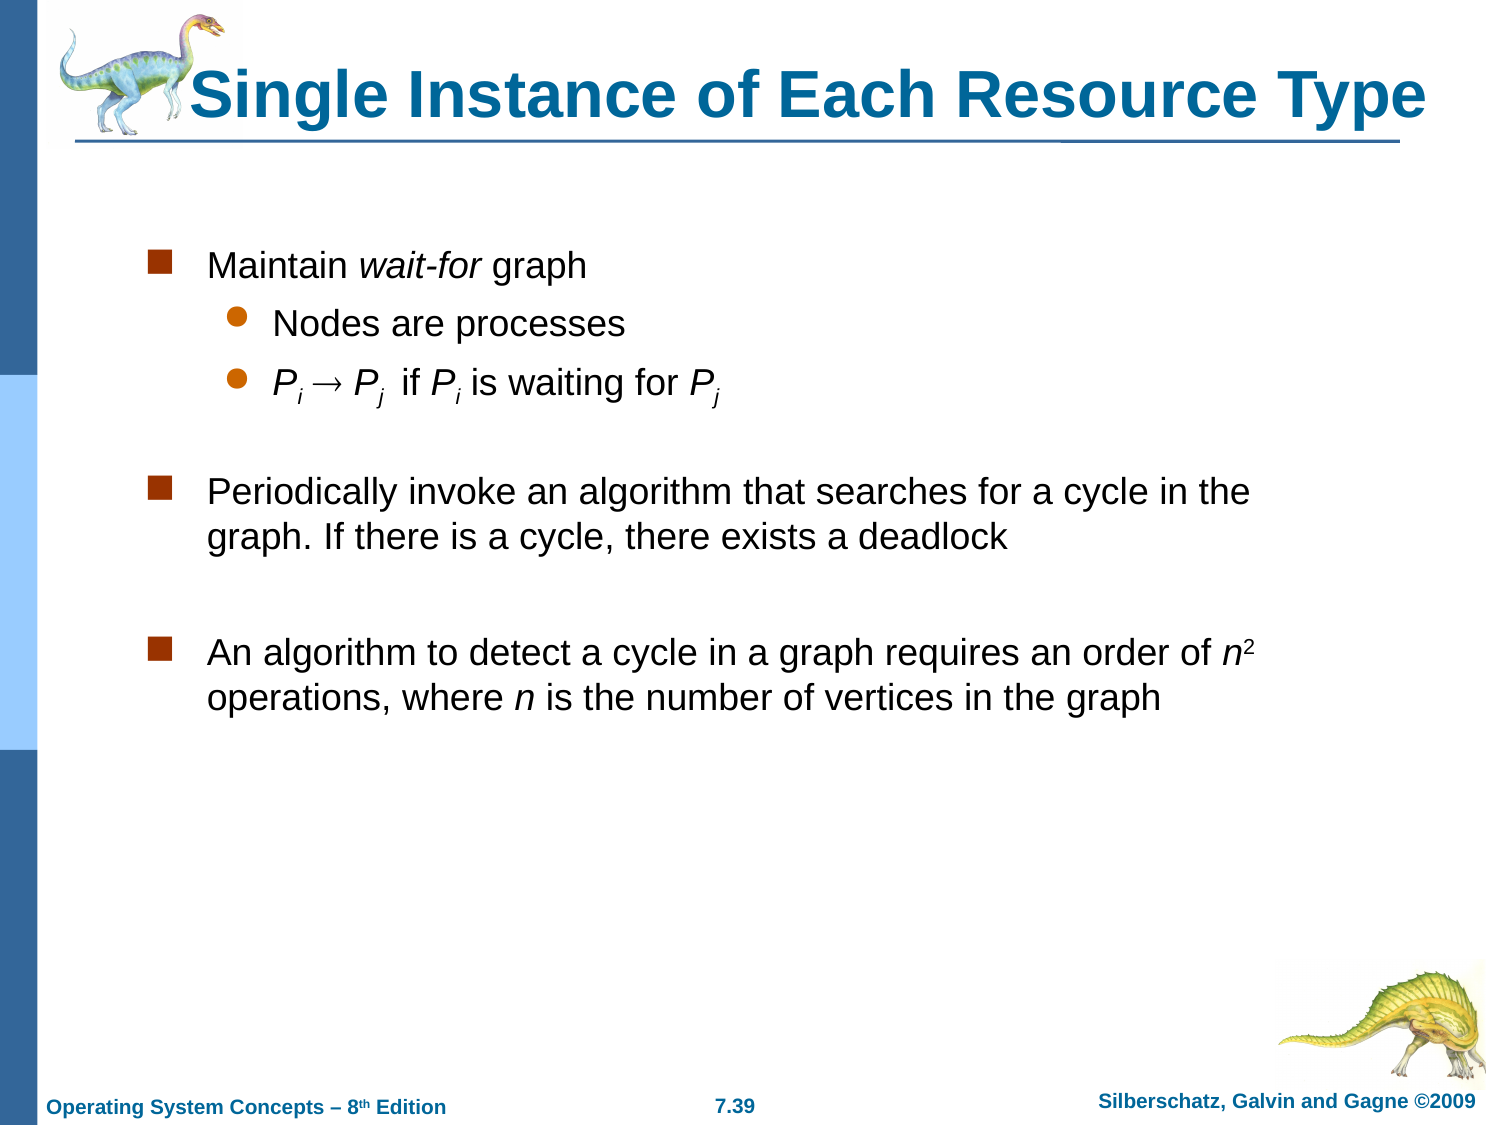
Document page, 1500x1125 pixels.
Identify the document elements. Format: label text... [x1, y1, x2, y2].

title Single Instance of Each Resource Type [171, 0, 1448, 139]
picture [1275, 959, 1486, 1090]
list Maintain wait-for graph Nodes are processes Pi  Pj if Pi is waiting for Pj Periodically invoke an algorithm that searches for a cycle in the graph. If there is a cycle, there exists a deadlock An algorithm to detect a cycle in a graph requires an order of n2 operations, where n is the number of vertices in the graph [135, 233, 1381, 975]
picture [46, 0, 243, 149]
